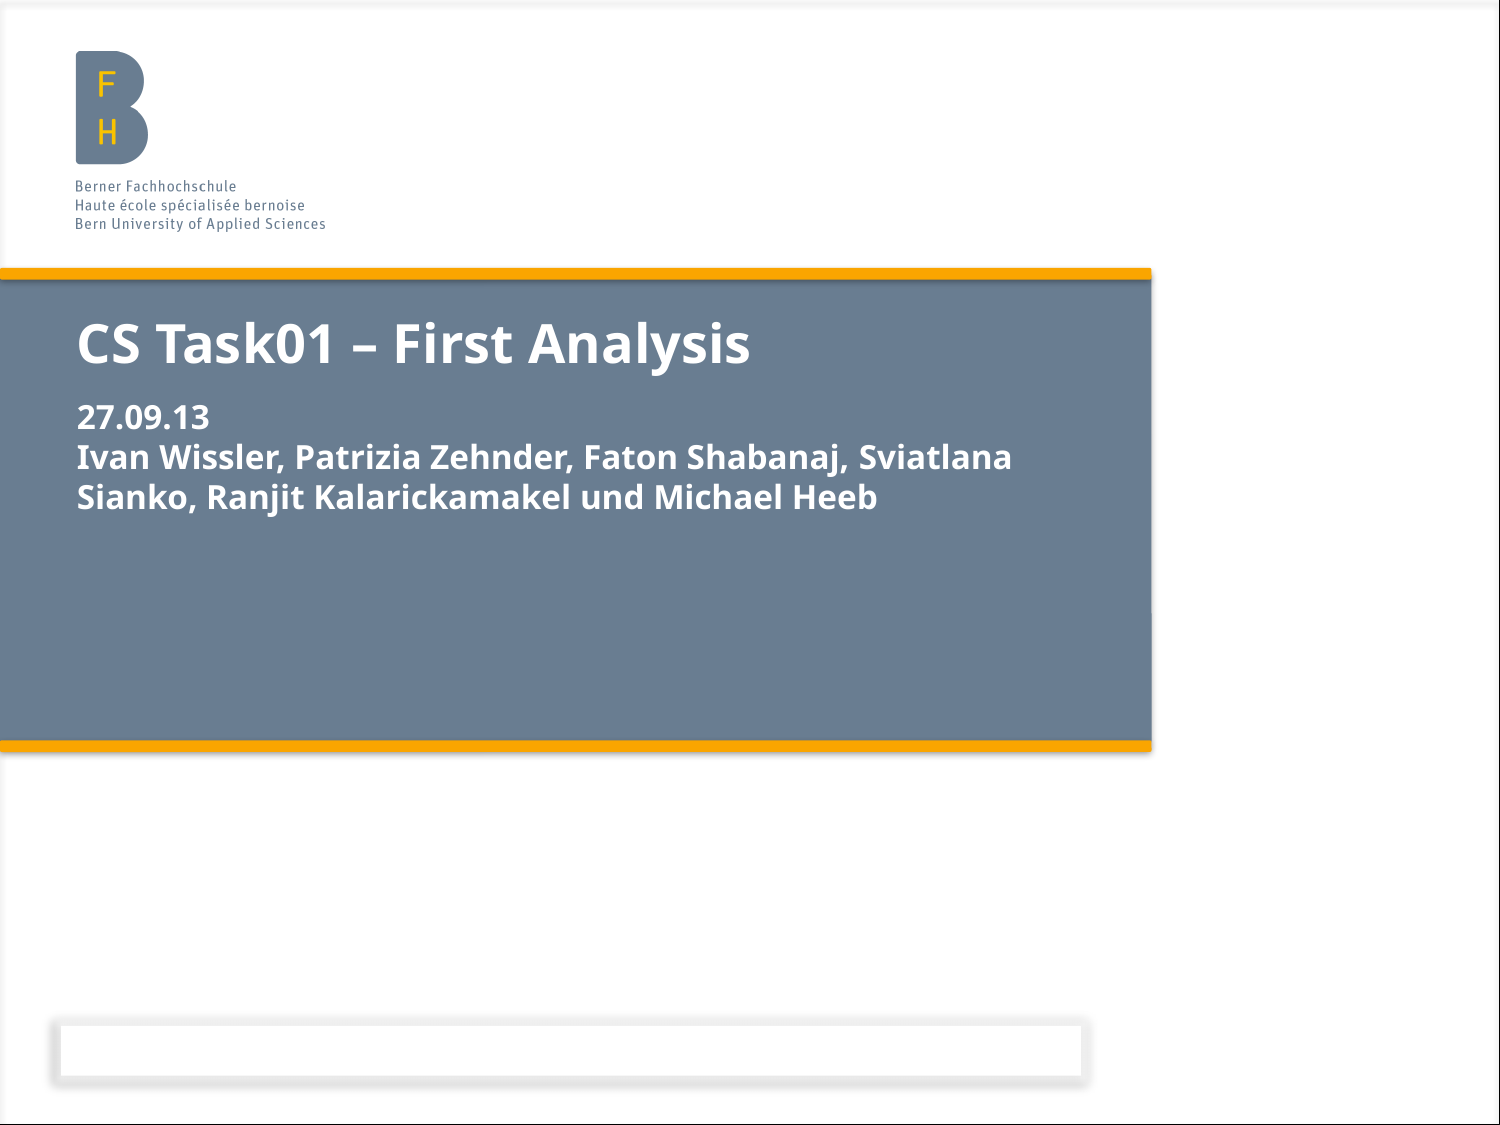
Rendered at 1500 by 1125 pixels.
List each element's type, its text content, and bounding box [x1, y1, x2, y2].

subtitle 27.09.13 Ivan Wissler, Patrizia Zehnder, Faton Shabanaj, Sviatlana Sianko, Ranjit Kalarickamakel und Michael Heeb [76, 389, 1146, 522]
picture [74, 51, 326, 233]
title CS Task01 – First Analysis [76, 301, 1146, 389]
